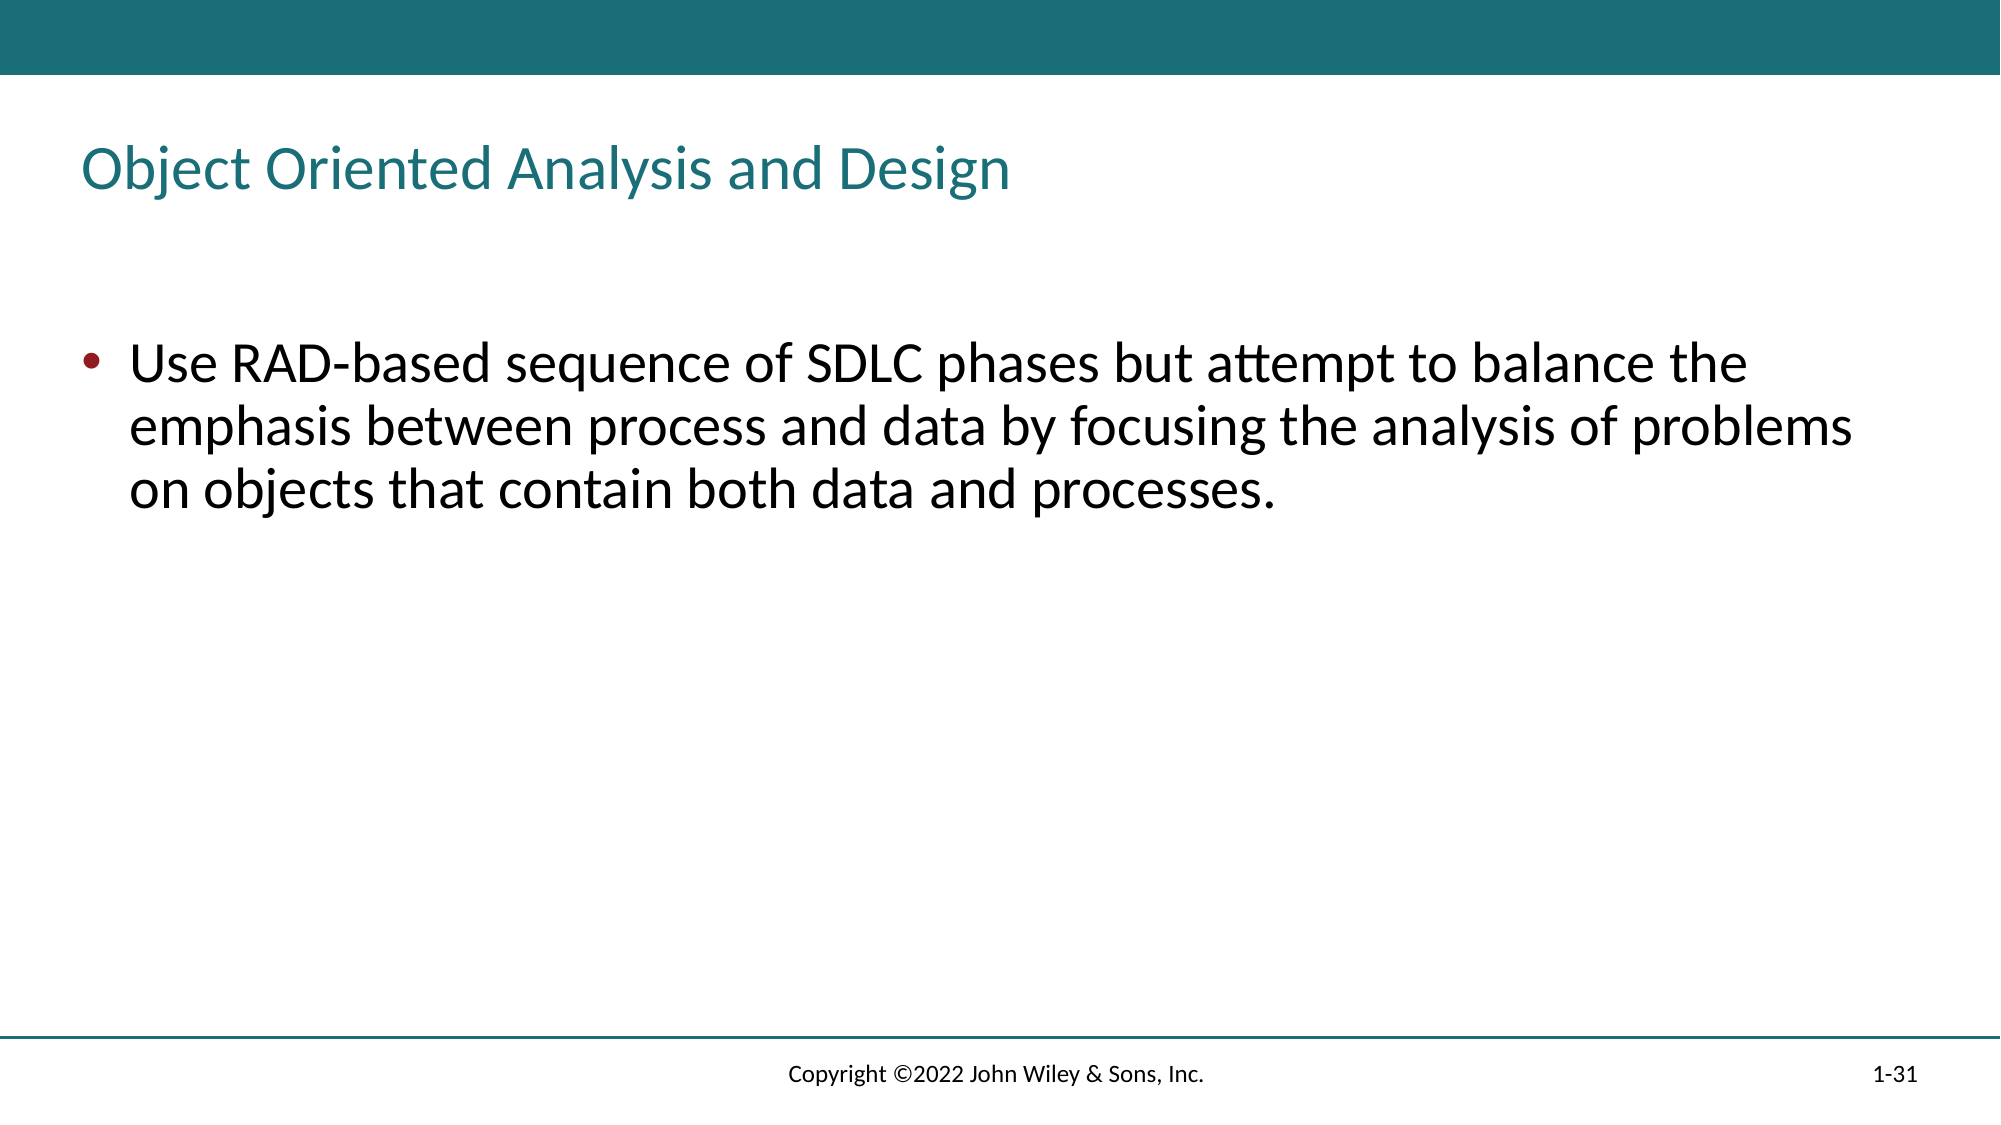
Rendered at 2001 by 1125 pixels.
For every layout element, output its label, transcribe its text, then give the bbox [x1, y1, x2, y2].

title Object Oriented Analysis and Design [66, 127, 1934, 288]
slide_number 1-31 [1412, 1042, 1934, 1103]
footer Copyright ©2022 John Wiley & Sons, Inc. [662, 1042, 1338, 1103]
list Use RAD‐based sequence of SDLC phases but attempt to balance the emphasis between process and data by focusing the analysis of problems on objects that contain both data and processes. [66, 324, 1934, 963]
